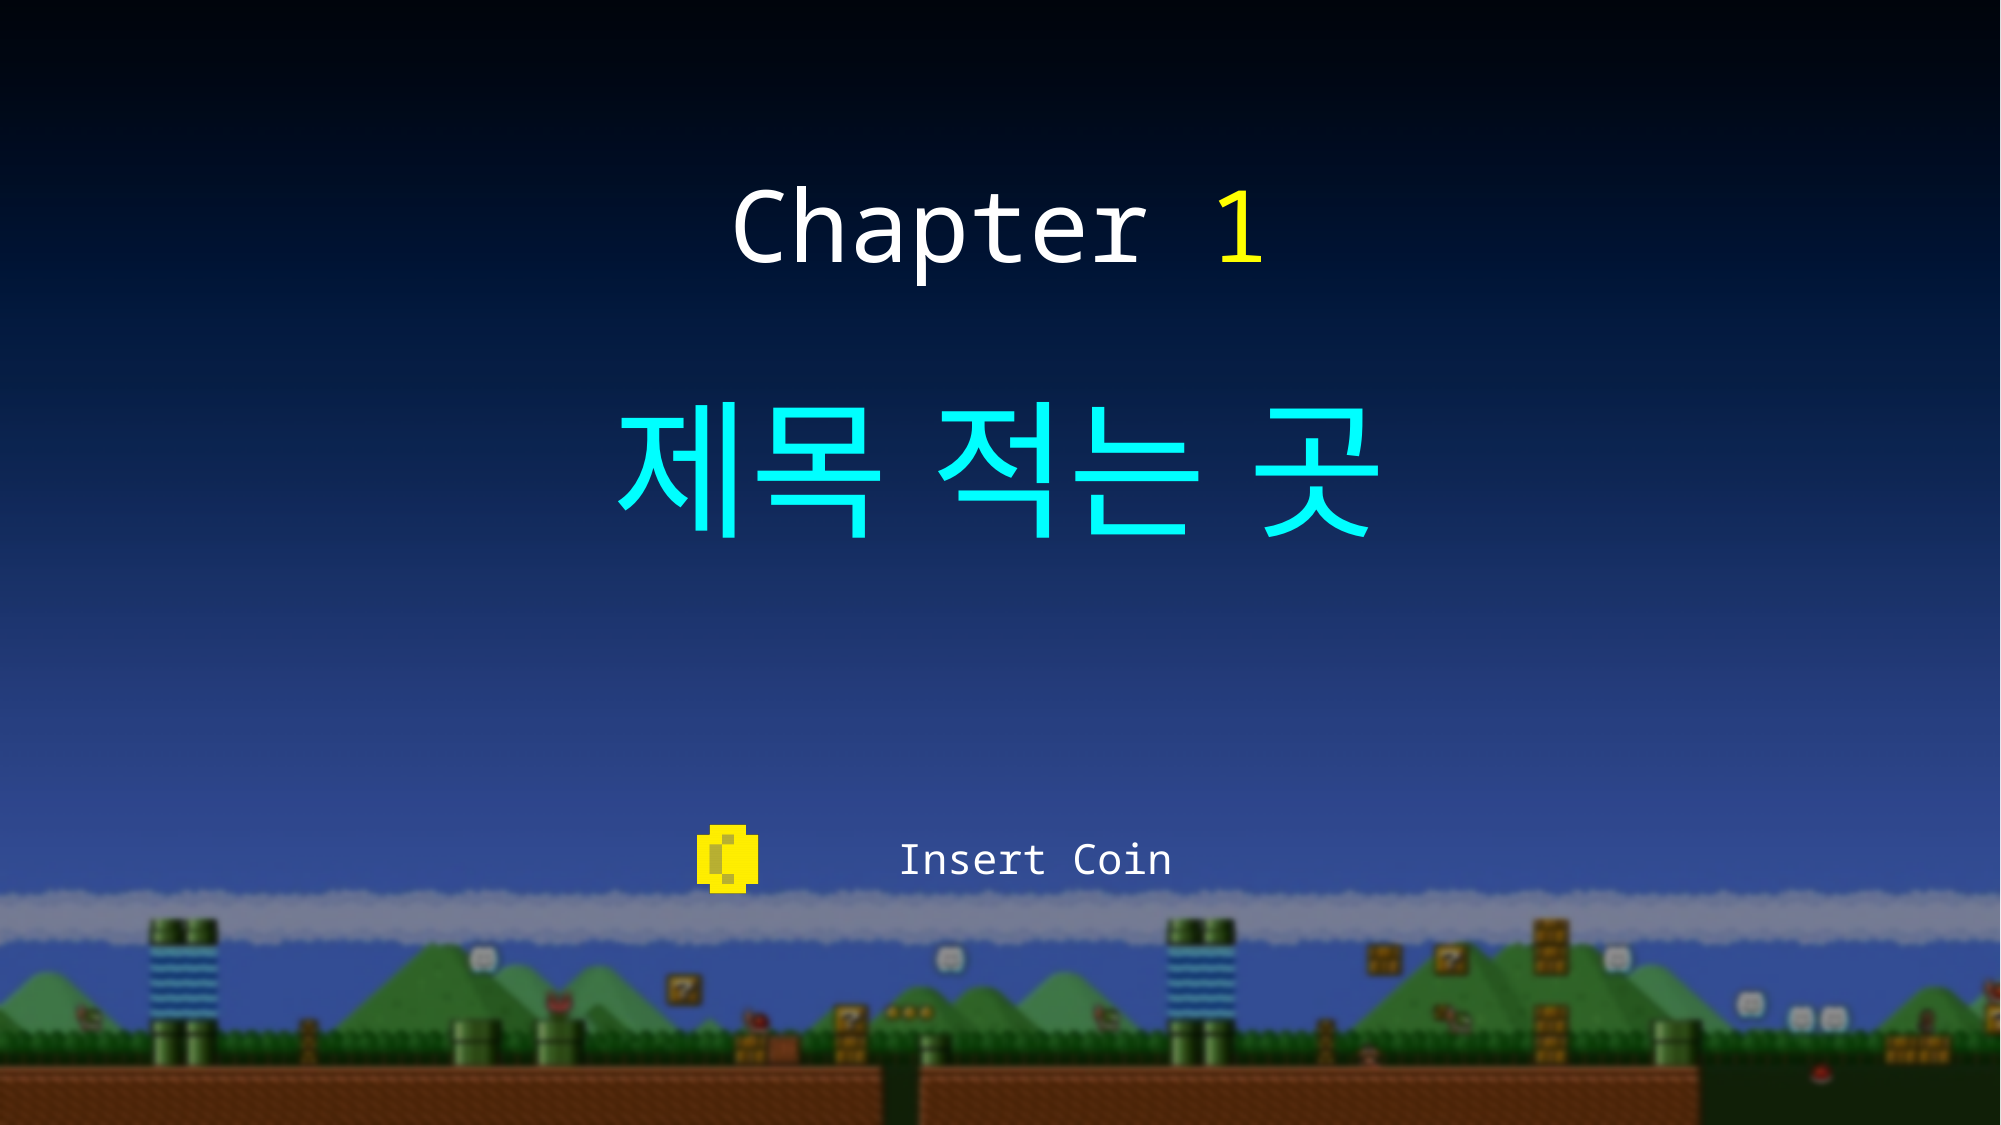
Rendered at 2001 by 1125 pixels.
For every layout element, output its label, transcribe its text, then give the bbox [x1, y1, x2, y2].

text_box 제목 적는 곳 [352, 369, 1648, 565]
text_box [648, 775, 1348, 933]
picture [0, 0, 2001, 1125]
text_box Chapter 1 [525, 154, 1475, 290]
